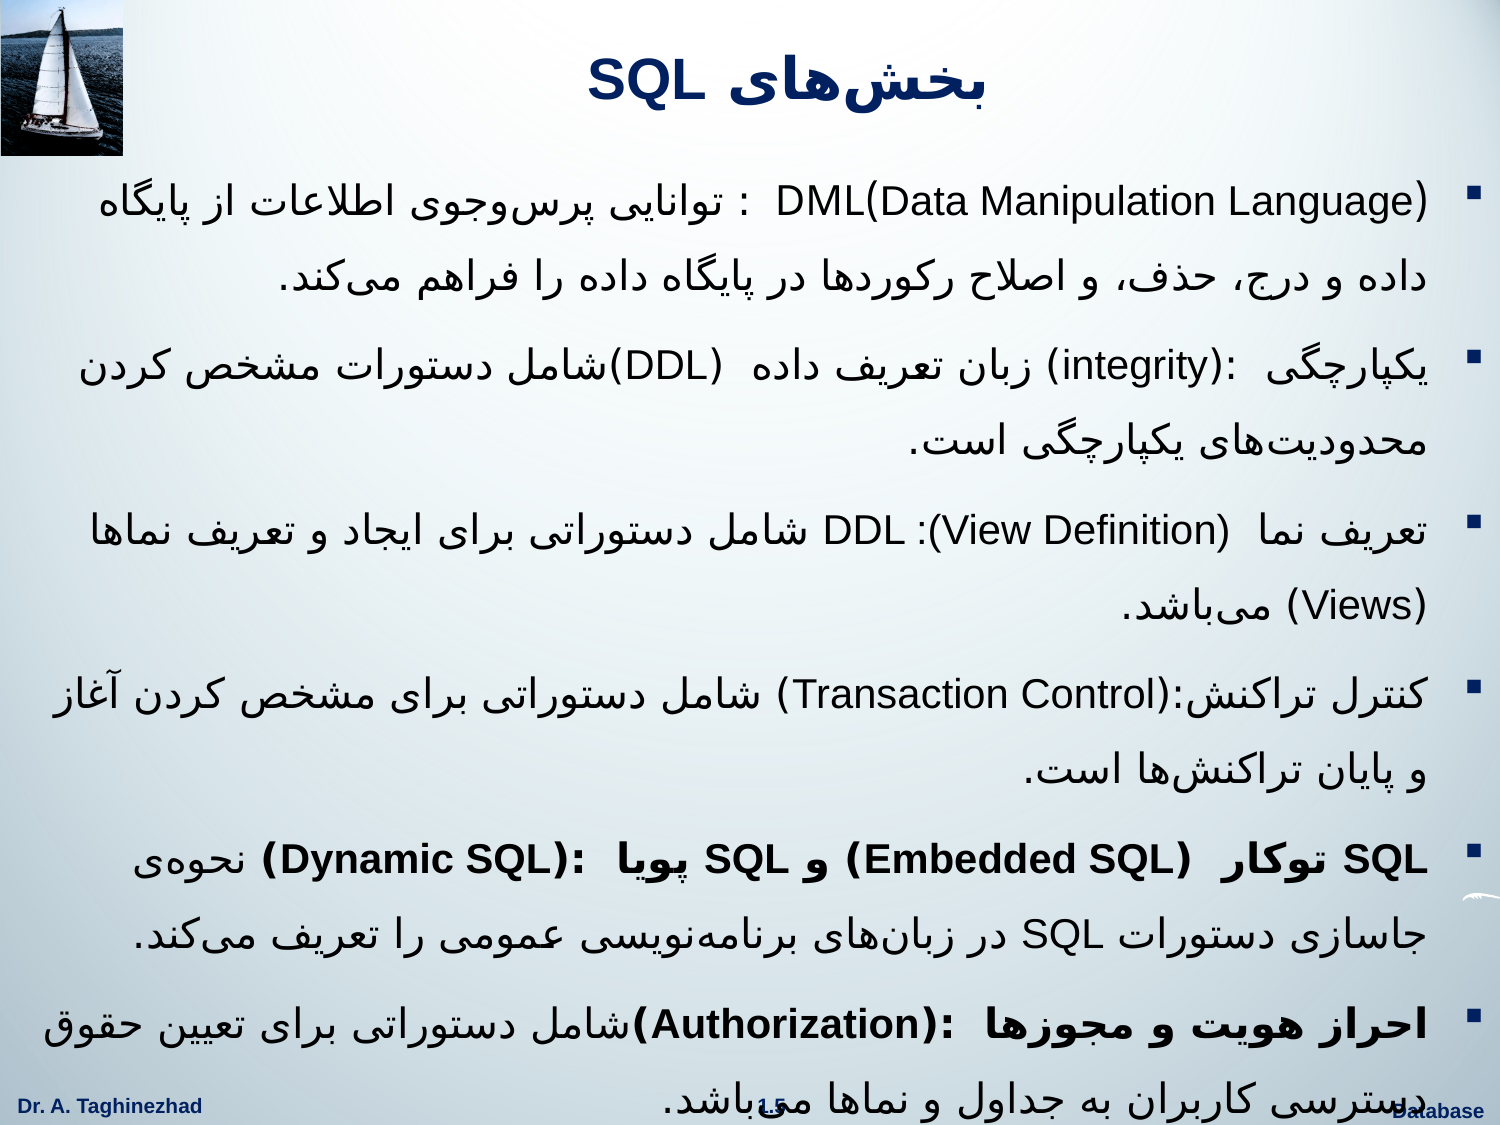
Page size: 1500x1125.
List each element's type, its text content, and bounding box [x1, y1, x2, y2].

list (Data Manipulation Language)DML : توانایی پرس‌وجوی اطلاعات از پایگاه داده و درج، حذف، و اصلاح رکوردها در پایگاه داده را فراهم می‌کند. یکپارچگی :(integrity) زبان تعریف داده (DDL)شامل دستورات مشخص کردن محدودیت‌های یکپارچگی است. تعریف نما DDL :(View Definition) شامل دستوراتی برای ایجاد و تعریف نماها (Views) می‌باشد. کنترل تراکنش:(Transaction Control) شامل دستوراتی برای مشخص کردن آغاز و پایان تراکنش‌ها است. SQL توکار (Embedded SQL) و SQL پویا :(Dynamic SQL) نحوه‌ی جاسازی دستورات SQL در زبان‌های برنامه‌نویسی عمومی را تعریف می‌کند. احراز هویت و مجوزها :(Authorization)شامل دستوراتی برای تعیین حقوق دسترسی کاربران به جداول و نماها می‌باشد. [22, 141, 1500, 1039]
picture [0, 0, 1500, 1125]
title بخش‌های SQL [125, 18, 1452, 120]
